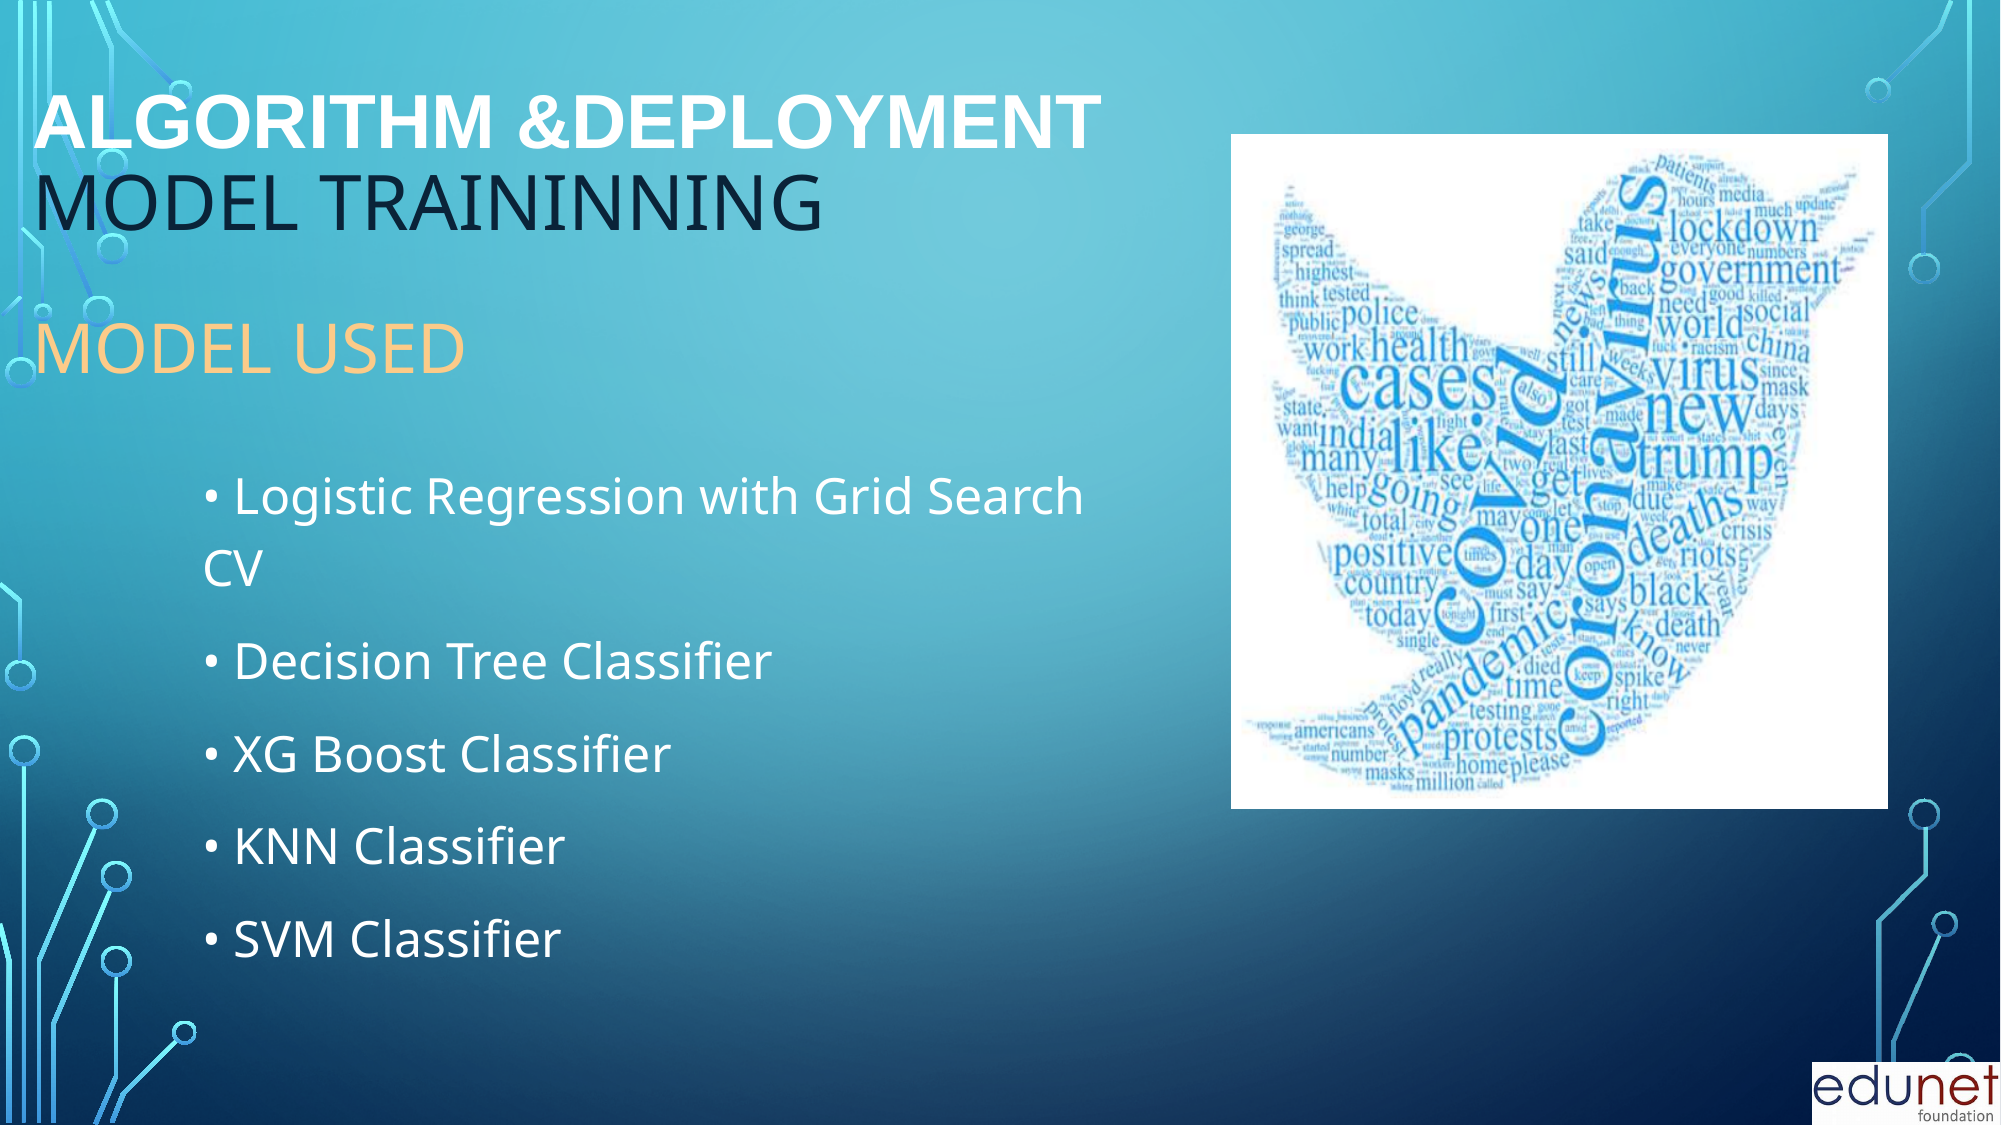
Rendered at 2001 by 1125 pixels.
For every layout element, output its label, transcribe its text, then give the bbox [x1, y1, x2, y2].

list • Logistic Regression with Grid Search CV • Decision Tree Classifier • XG Boost Classifier • KNN Classifier • SVM Classifier [187, 444, 1161, 1026]
picture [1230, 134, 1889, 810]
picture [1811, 1061, 2000, 1125]
title Algorithm &Deployment Model Traininning Model Used [17, 68, 1176, 396]
